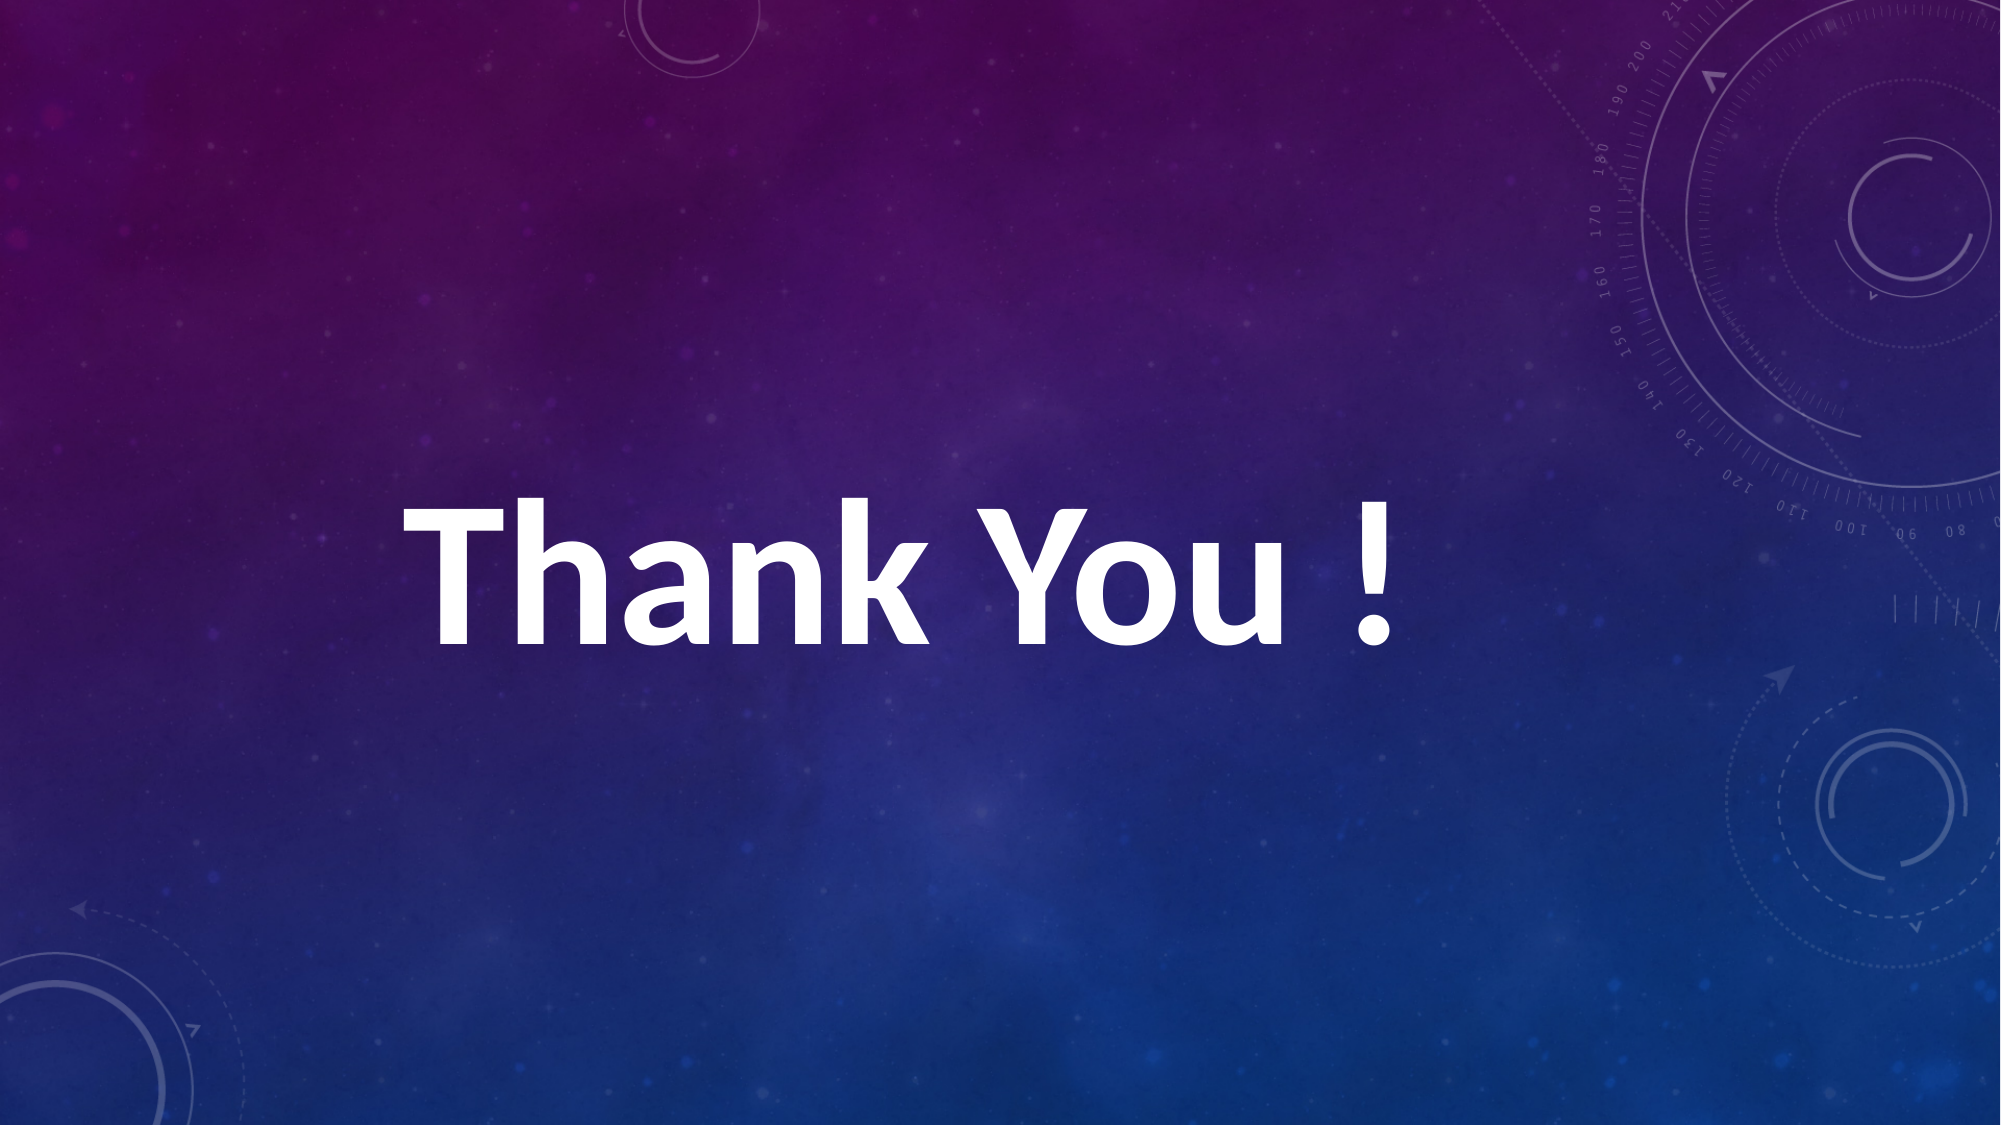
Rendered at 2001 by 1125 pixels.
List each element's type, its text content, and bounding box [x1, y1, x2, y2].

text_box Thank You ! [388, 428, 1425, 694]
picture [0, 0, 2001, 1125]
